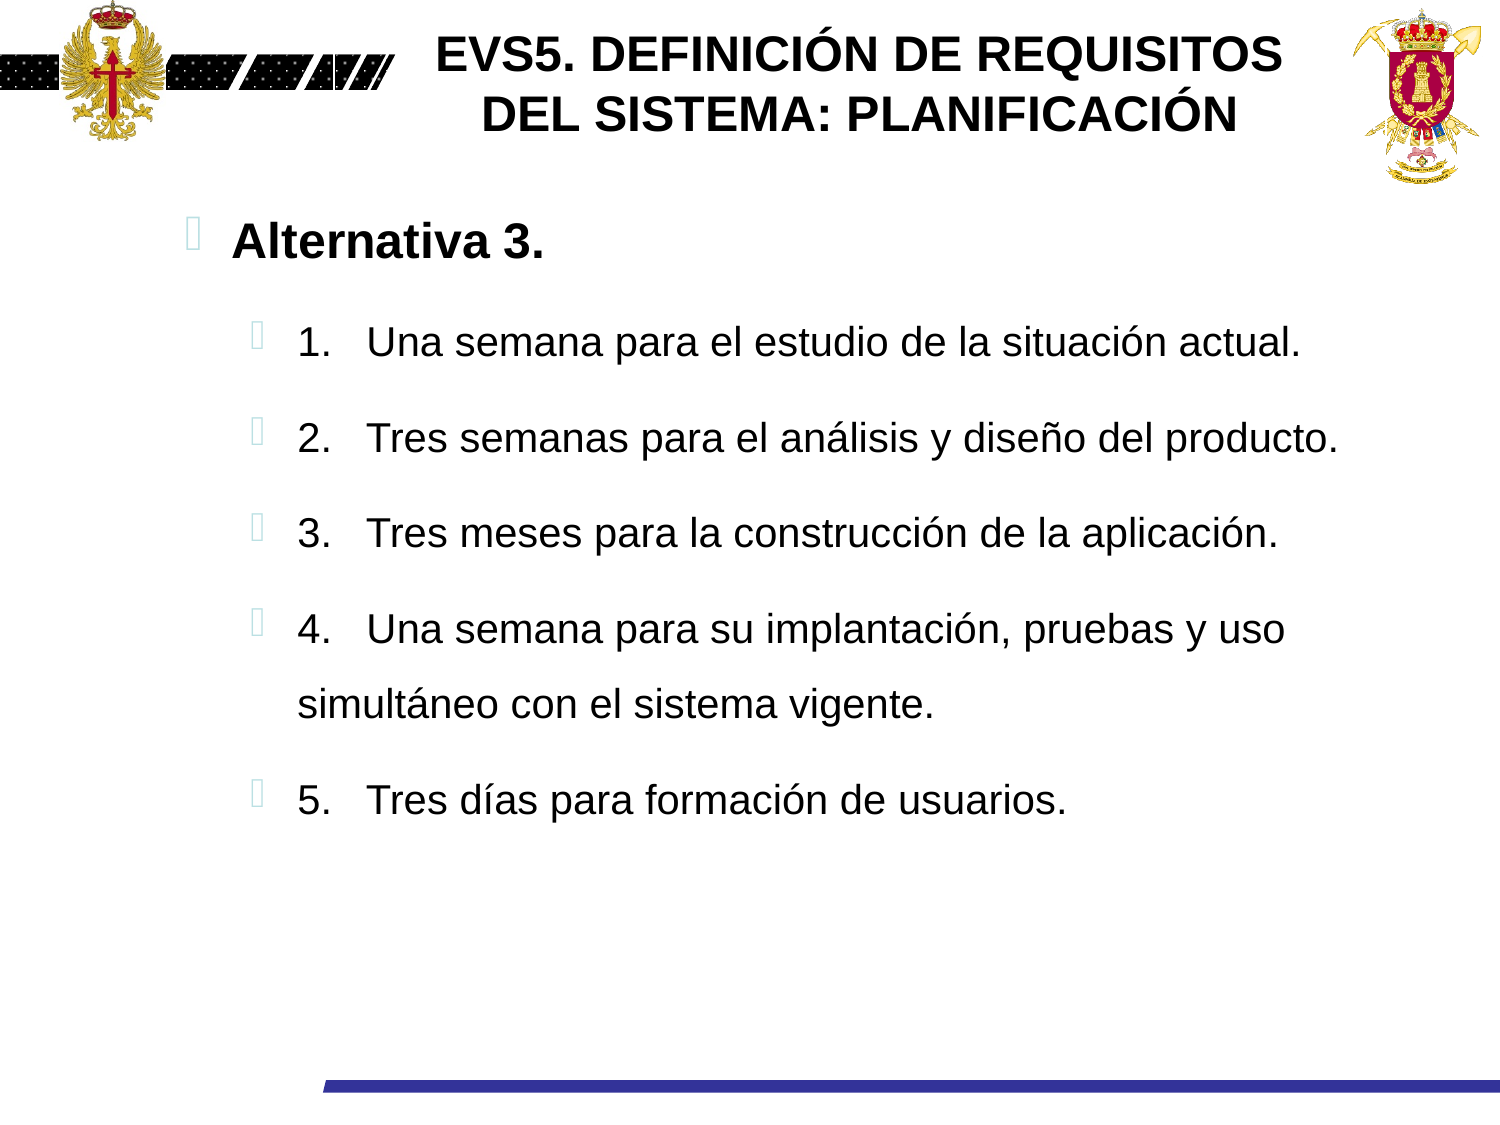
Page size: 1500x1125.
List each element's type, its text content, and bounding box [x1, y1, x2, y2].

picture [304, 54, 334, 90]
picture [238, 54, 314, 90]
text_box EVS5. DEFINICIÓN DE REQUISITOS DEL SISTEMA: PLANIFICACIÓN [334, 24, 1386, 138]
text_box Alternativa 3. 1. Una semana para el estudio de la situación actual. 2. Tres semanas para el análisis y diseño del producto. 3. Tres meses para la construcción de la aplicación. 4. Una semana para su implantación, pruebas y uso simultáneo con el sistema vigente. 5. Tres días para formación de usuarios. [144, 171, 1356, 929]
picture [0, 0, 248, 142]
picture [1351, 7, 1483, 185]
